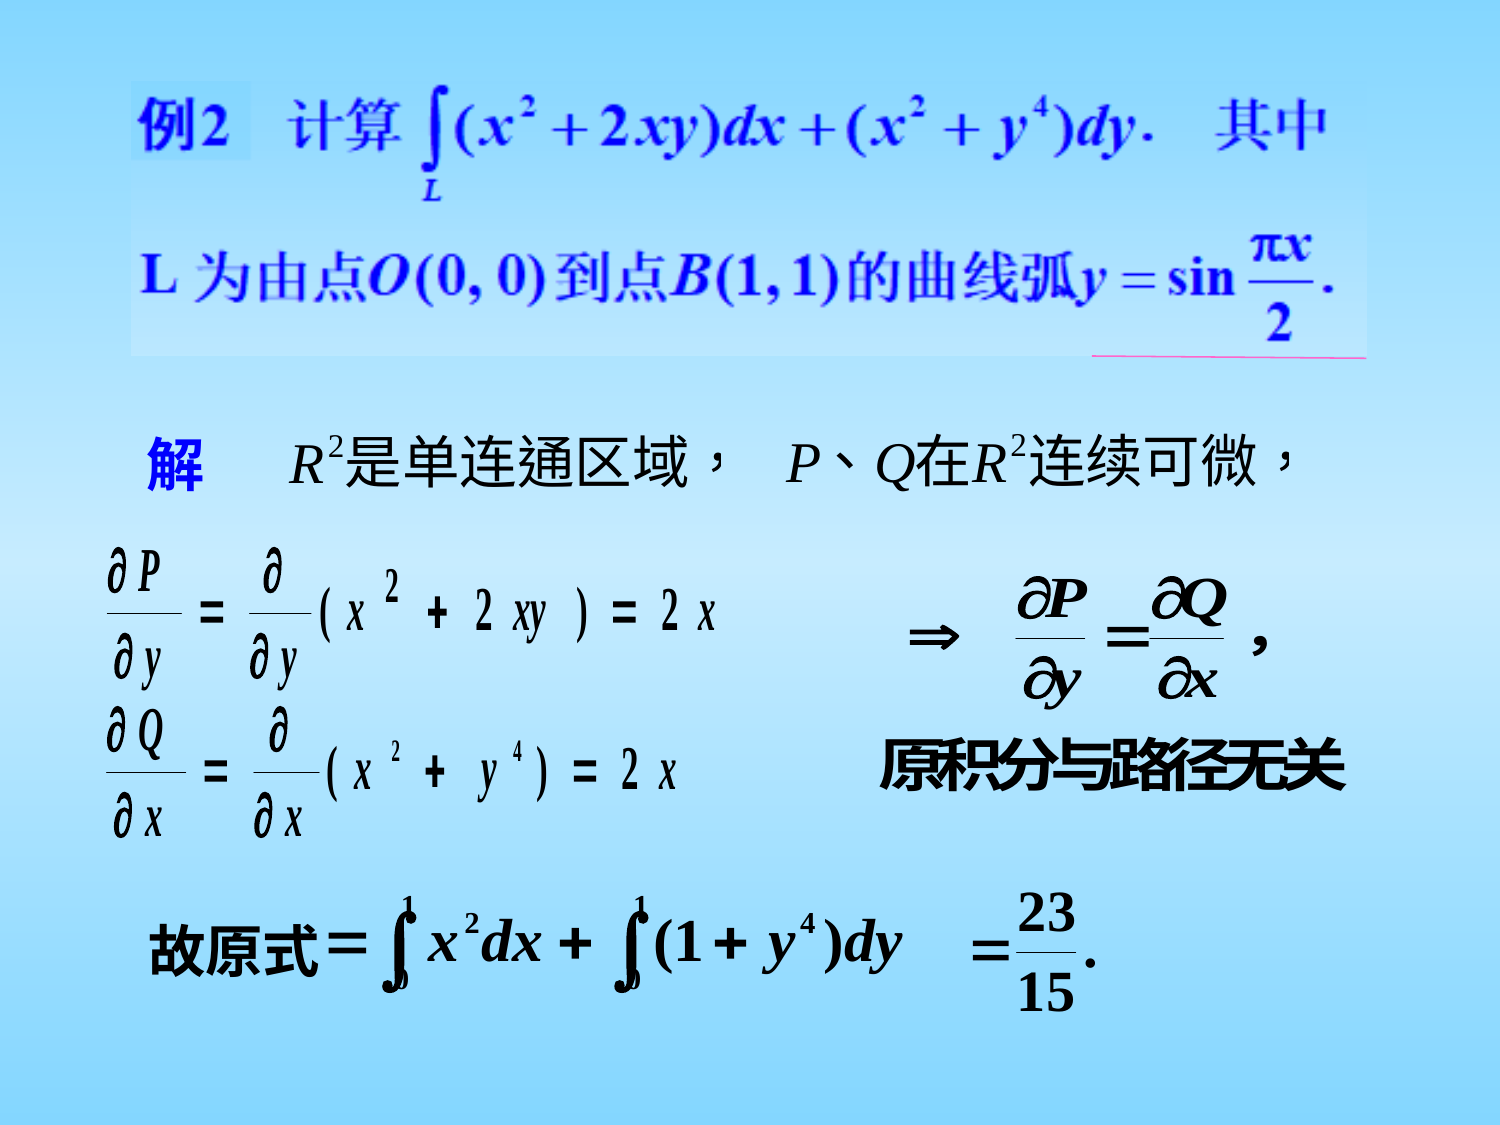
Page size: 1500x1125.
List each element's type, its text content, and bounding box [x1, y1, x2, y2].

picture [47, 536, 1393, 879]
text_box 解 [131, 421, 276, 506]
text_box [1091, 355, 1367, 359]
picture [131, 81, 1367, 357]
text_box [278, 420, 721, 503]
picture [79, 879, 1100, 1065]
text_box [775, 419, 1289, 507]
